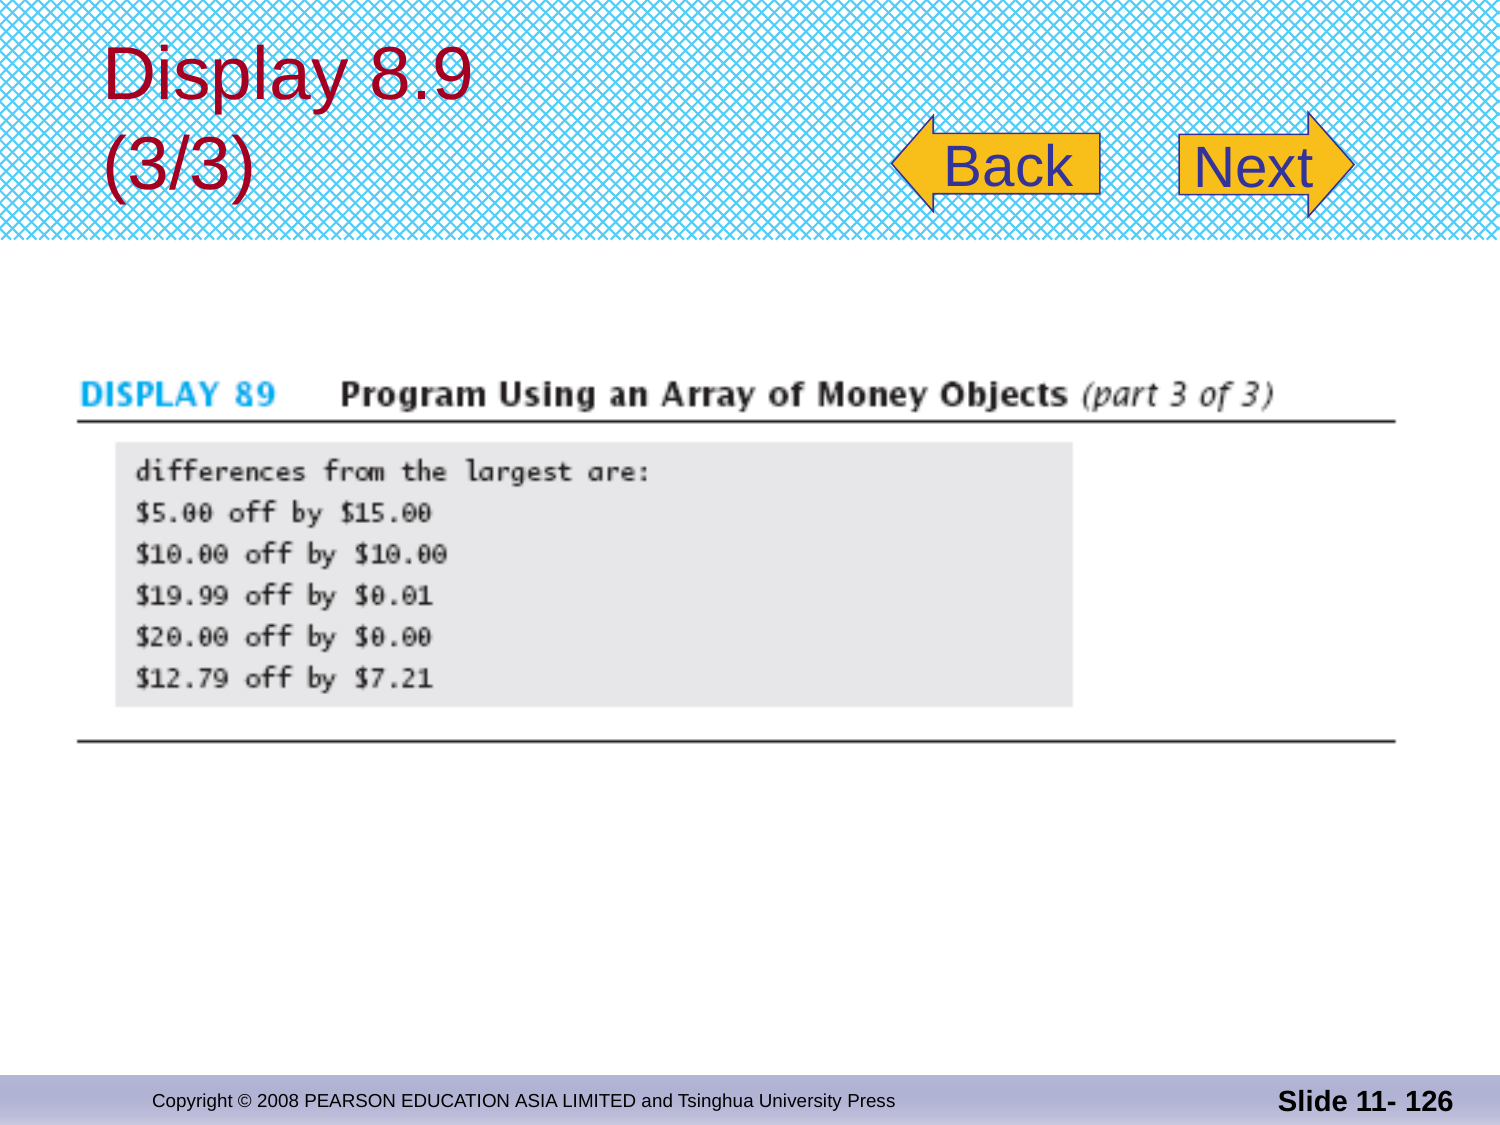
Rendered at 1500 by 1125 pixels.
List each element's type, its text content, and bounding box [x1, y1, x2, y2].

picture [37, 352, 1432, 774]
title Display 8.9 (3/3) [87, 49, 1450, 213]
slide_number Slide 11- 126 [1156, 1050, 1469, 1125]
